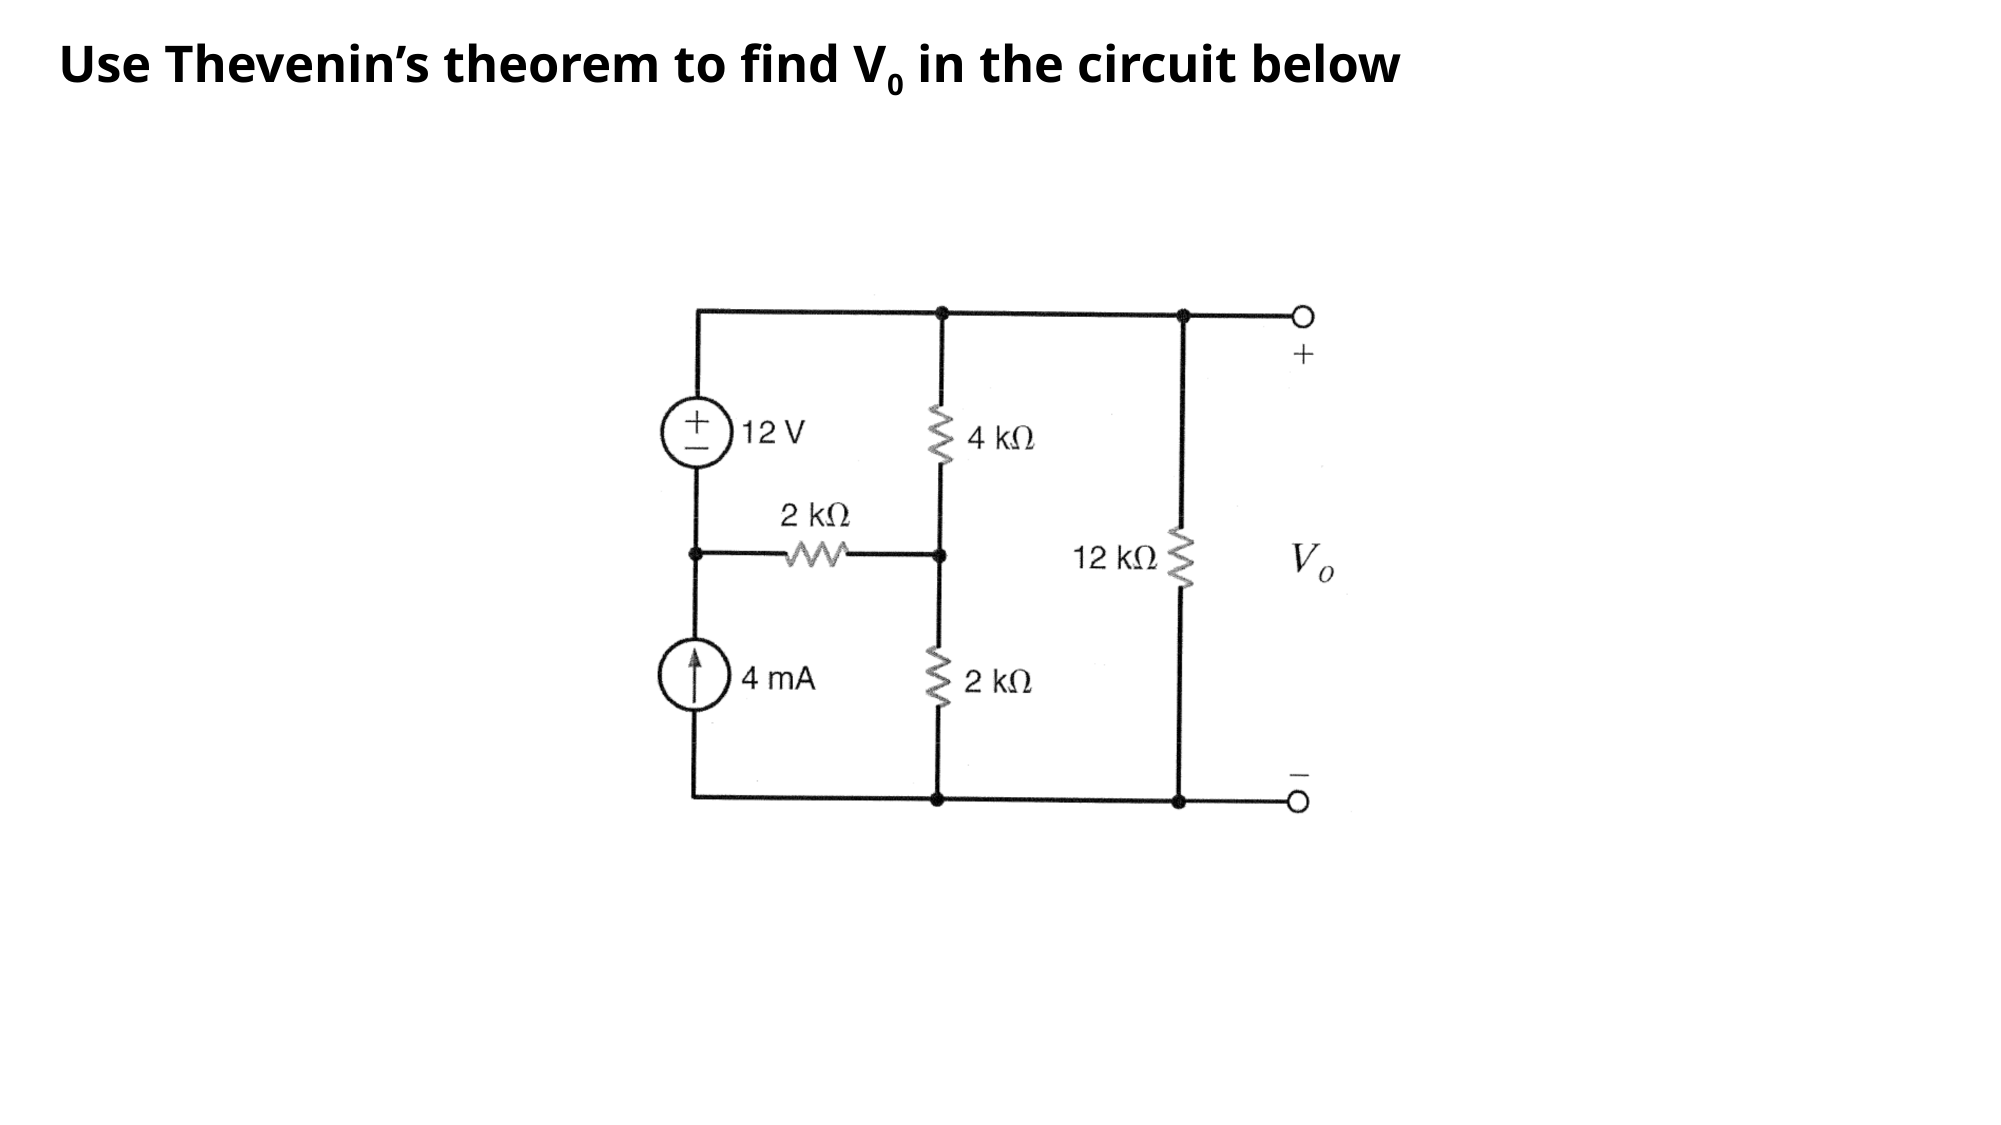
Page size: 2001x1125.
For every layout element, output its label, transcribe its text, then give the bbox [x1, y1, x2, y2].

title Use Thevenin’s theorem to find V0 in the circuit below [43, 24, 1544, 103]
picture [644, 294, 1355, 830]
